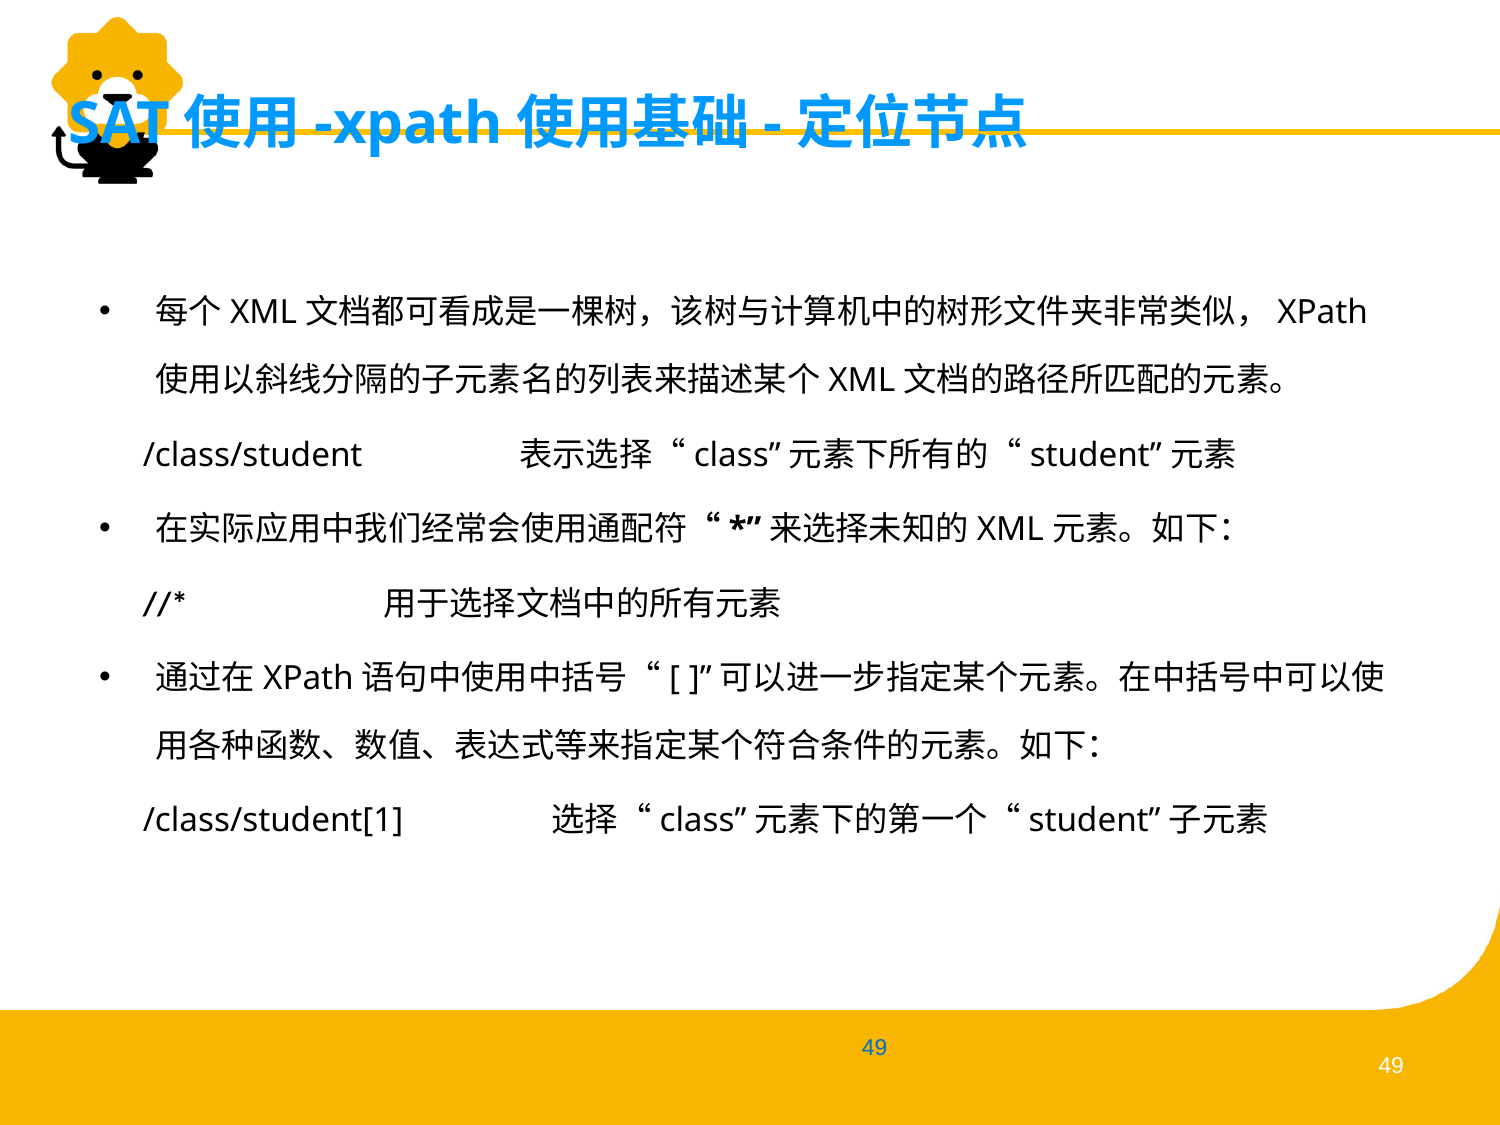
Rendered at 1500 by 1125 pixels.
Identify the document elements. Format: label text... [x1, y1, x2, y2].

picture [0, 0, 1500, 1125]
text_box 每个XML文档都可看成是一棵树，该树与计算机中的树形文件夹非常类似，XPath使用以斜线分隔的子元素名的列表来描述某个XML文档的路径所匹配的元素。 /class/student 表示选择“class”元素下所有的“student”元素 在实际应用中我们经常会使用通配符“*”来选择未知的XML元素。如下： //* 用于选择文档中的所有元素 通过在XPath语句中使用中括号“[ ]”可以进一步指定某个元素。在中括号中可以使用各种函数、数值、表达式等来指定某个符合条件的元素。如下： /class/student[1] 选择“class”元素下的第一个“student”子元素 [84, 254, 1422, 977]
title SAT使用-xpath使用基础-定位节点 [53, 78, 1404, 197]
text_box 48 [847, 1025, 1469, 1086]
